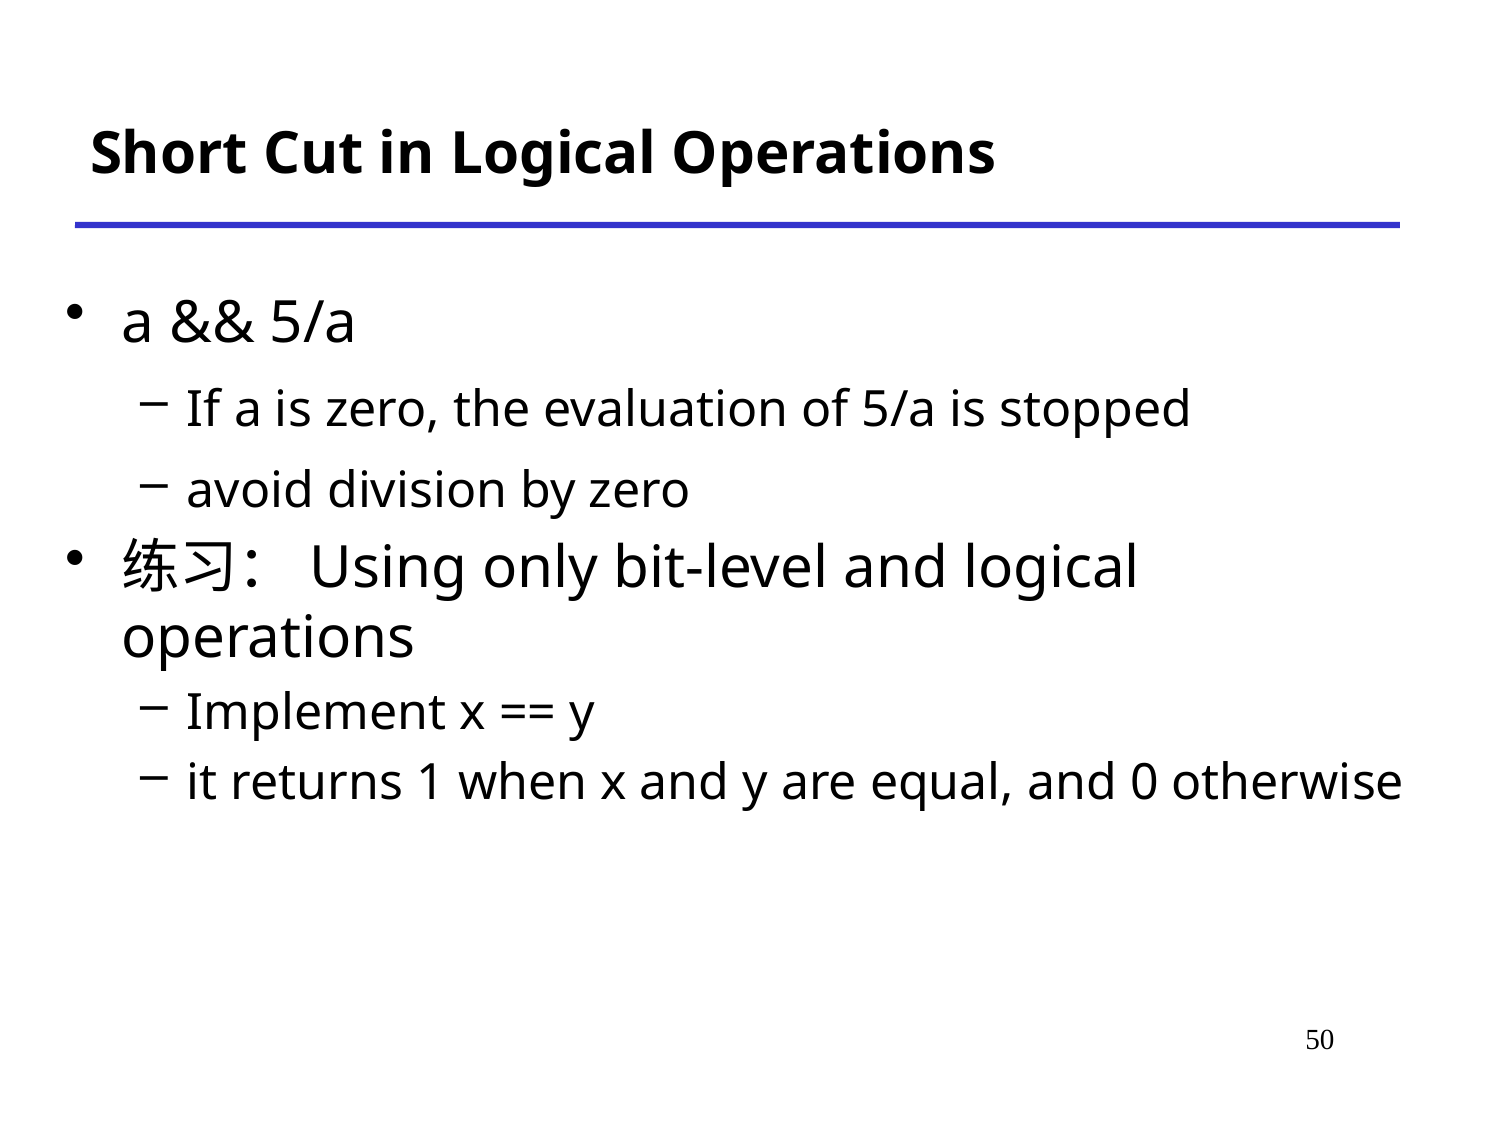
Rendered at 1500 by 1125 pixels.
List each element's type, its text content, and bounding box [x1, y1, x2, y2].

list a && 5/a If a is zero, the evaluation of 5/a is stopped avoid division by zero 练习：Using only bit-level and logical operations Implement x == y it returns 1 when x and y are equal, and 0 otherwise [50, 262, 1450, 988]
slide_number 50 [1137, 1012, 1351, 1088]
title Short Cut in Logical Operations [75, 75, 1400, 225]
